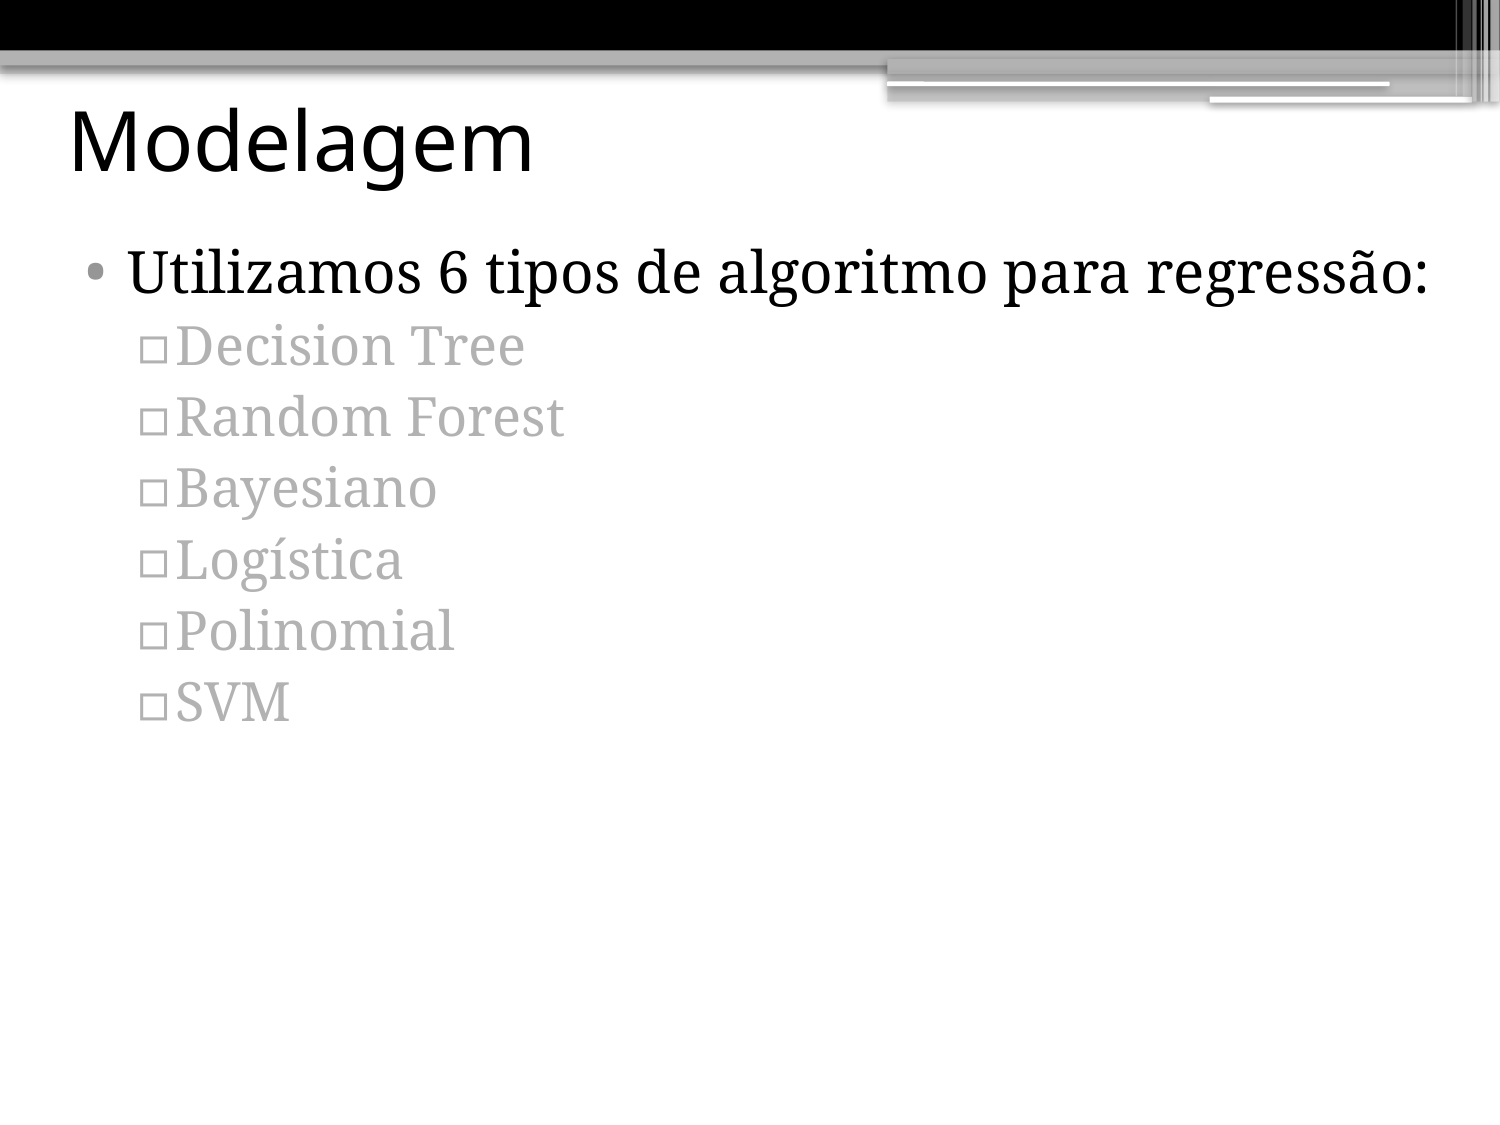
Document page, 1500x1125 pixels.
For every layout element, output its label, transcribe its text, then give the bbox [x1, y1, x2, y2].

title Modelagem [53, 50, 1404, 226]
list Utilizamos 6 tipos de algoritmo para regressão: Decision Tree Random Forest Bayesiano Logística Polinomial SVM [53, 227, 1452, 1075]
